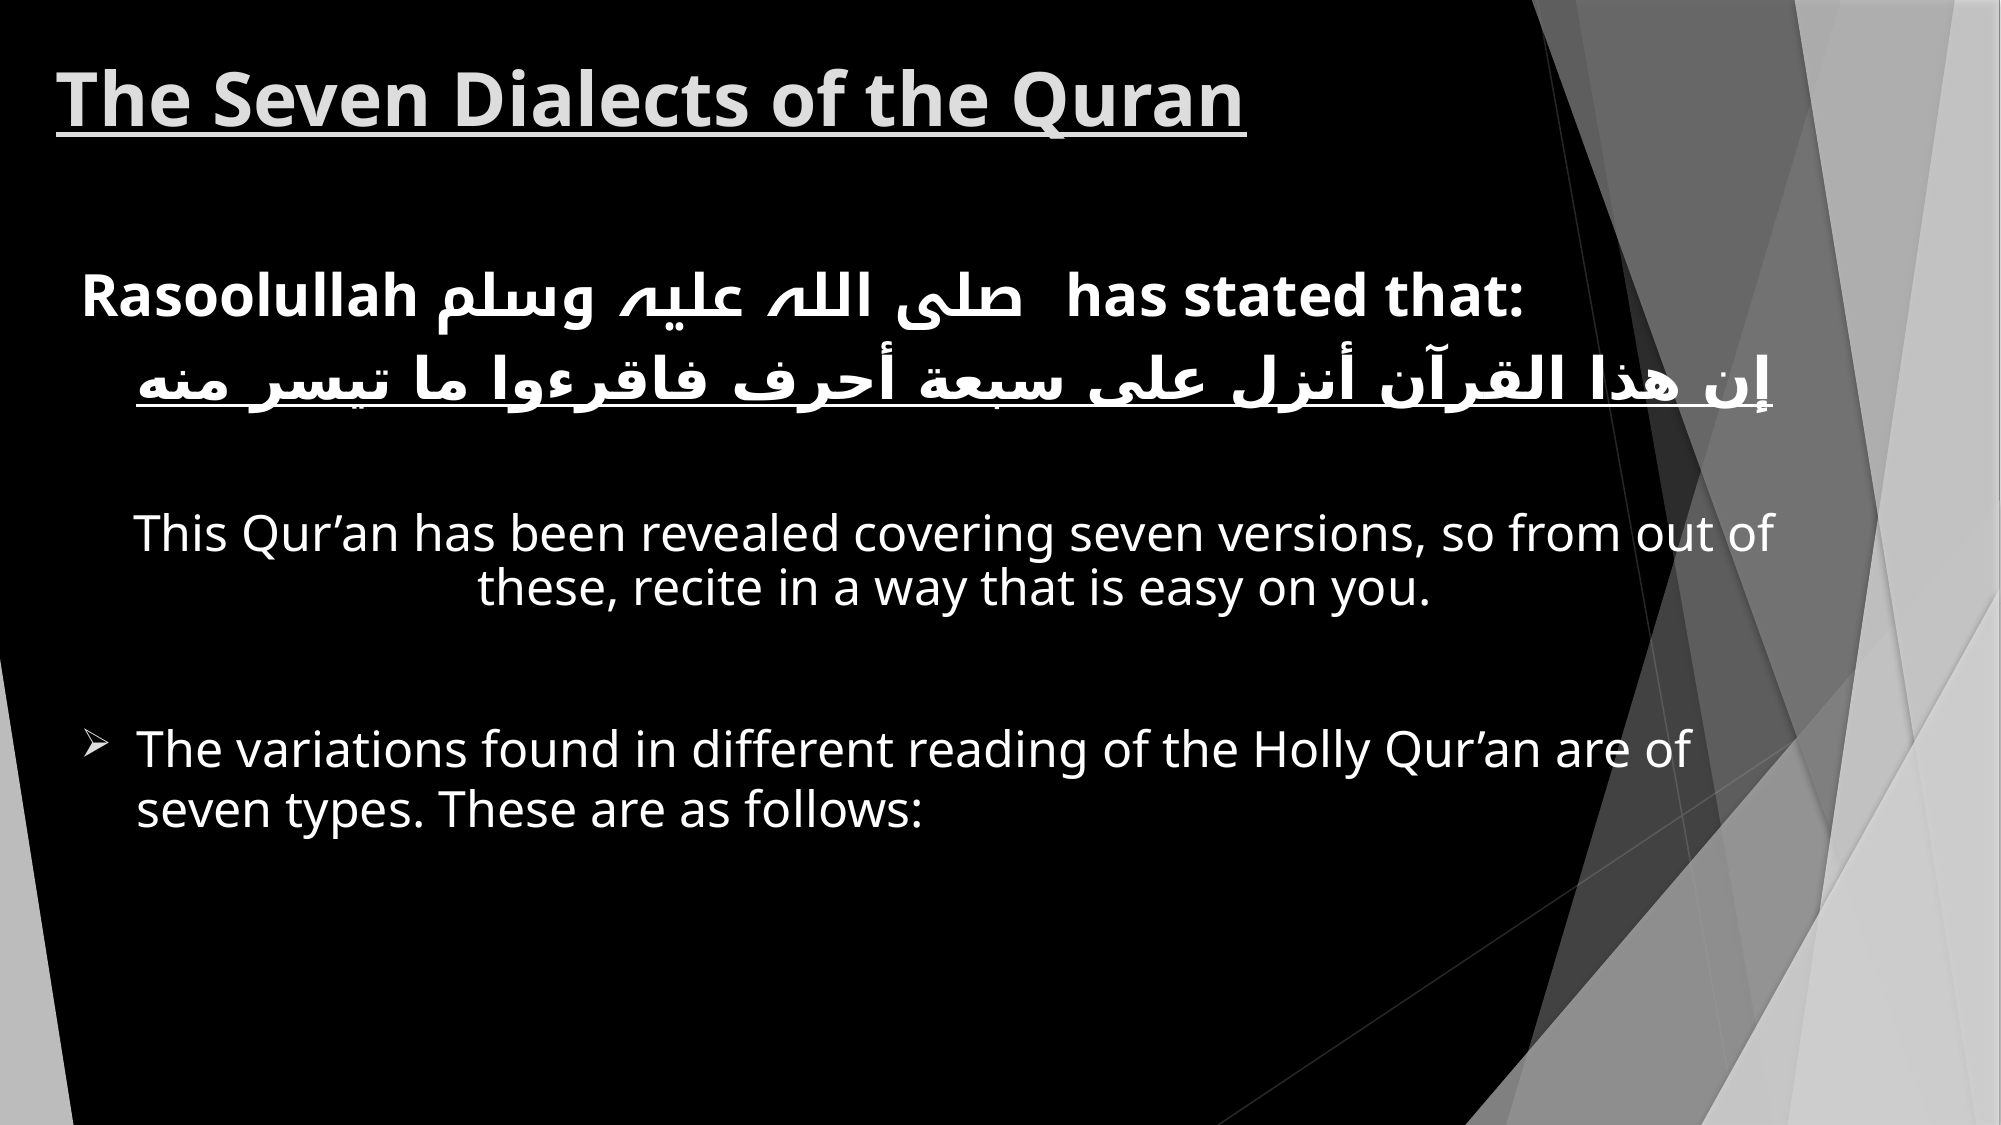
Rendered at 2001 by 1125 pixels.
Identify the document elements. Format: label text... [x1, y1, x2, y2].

list Rasoolullah صلی اللہ علیہ وسلم has stated that: إن هذا القرآن أنزل على سبعة أحرف فاقرءوا ما تيسر منه This Qur’an has been revealed covering seven versions, so from out of these, recite in a way that is easy on you. The variations found in different reading of the Holly Qur’an are of seven types. These are as follows: [65, 167, 1844, 1017]
title The Seven Dialects of the Quran [40, 43, 1355, 148]
